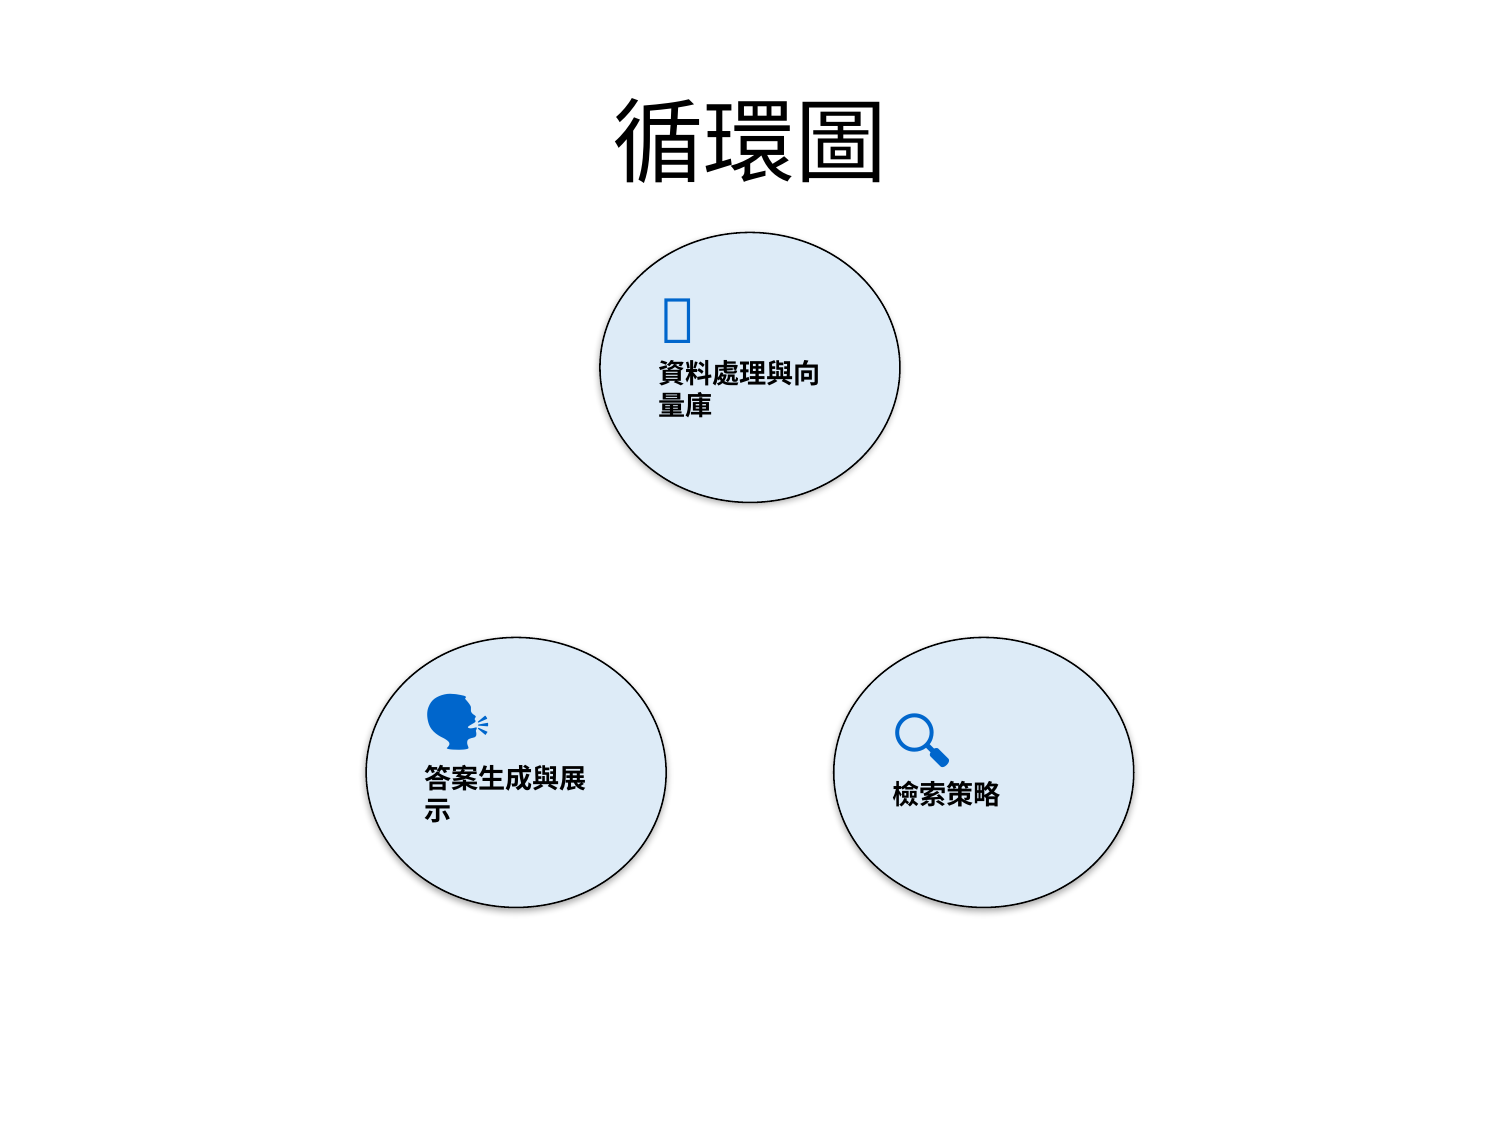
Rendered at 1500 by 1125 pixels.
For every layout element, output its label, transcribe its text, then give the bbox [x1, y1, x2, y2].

text_box 🔍 檢索策略 [832, 636, 1135, 909]
text_box 🗣️ 答案生成與展示 [365, 636, 667, 909]
text_box 📁 資料處理與向量庫 [599, 231, 901, 504]
title 循環圖 [75, 45, 1425, 233]
